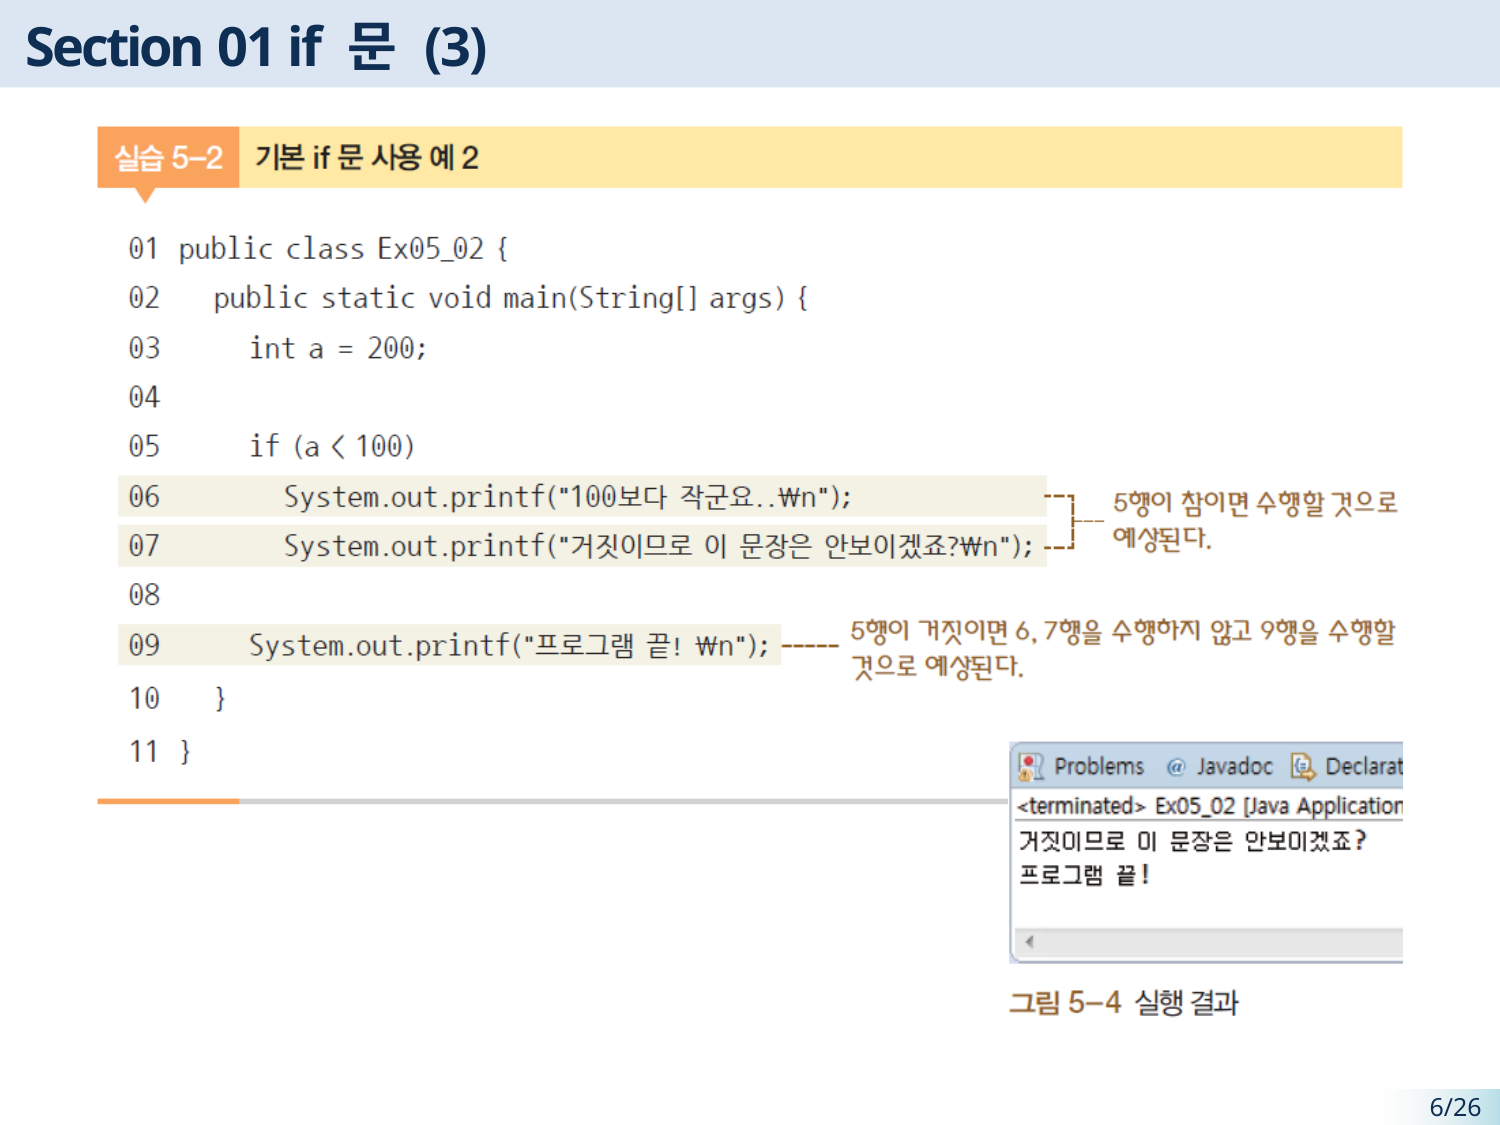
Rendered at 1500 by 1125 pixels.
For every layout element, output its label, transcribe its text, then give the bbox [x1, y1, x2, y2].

picture [1008, 739, 1403, 1024]
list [94, 124, 1404, 807]
title Section 01 if 문 (3) [10, 5, 1288, 84]
